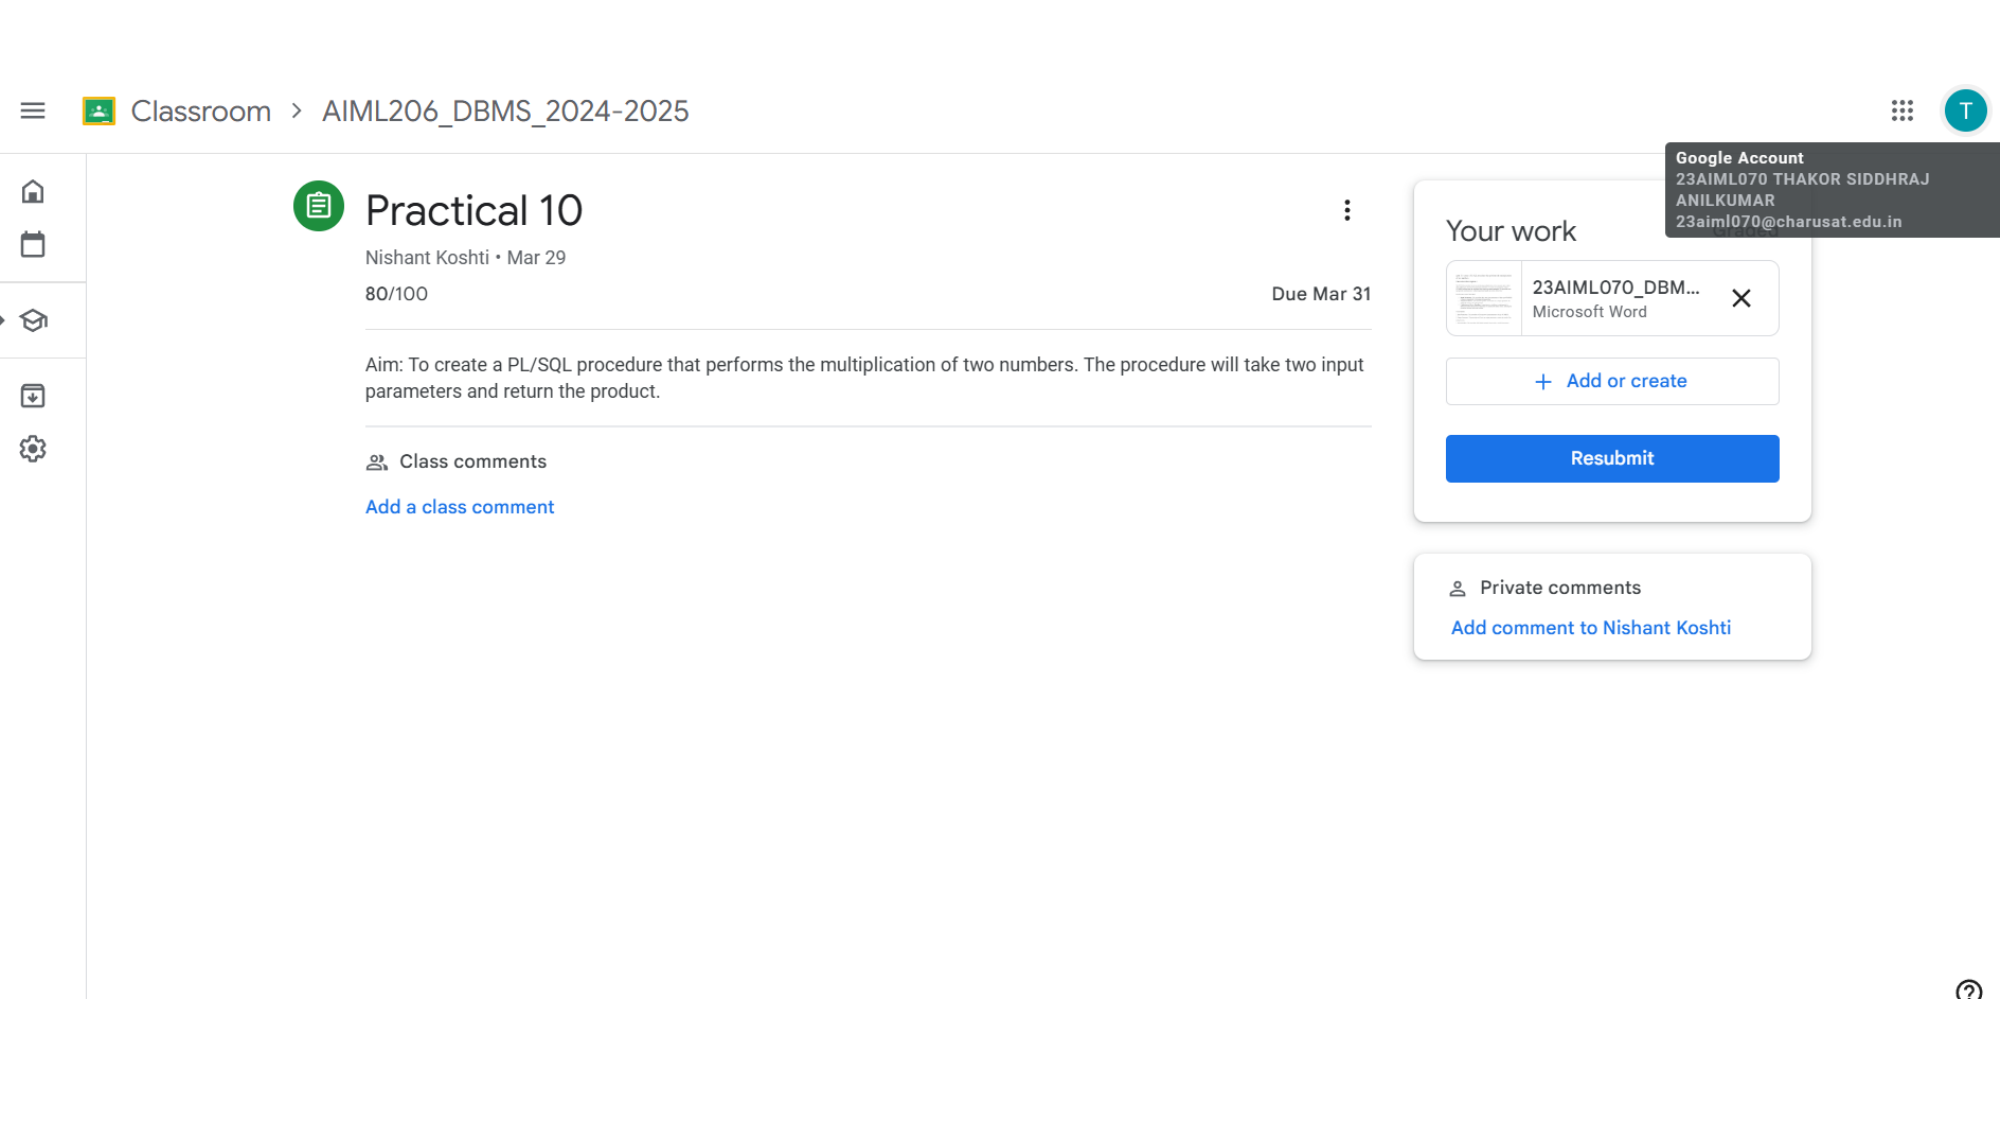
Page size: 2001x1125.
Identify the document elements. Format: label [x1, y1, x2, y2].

picture [0, 84, 2000, 999]
